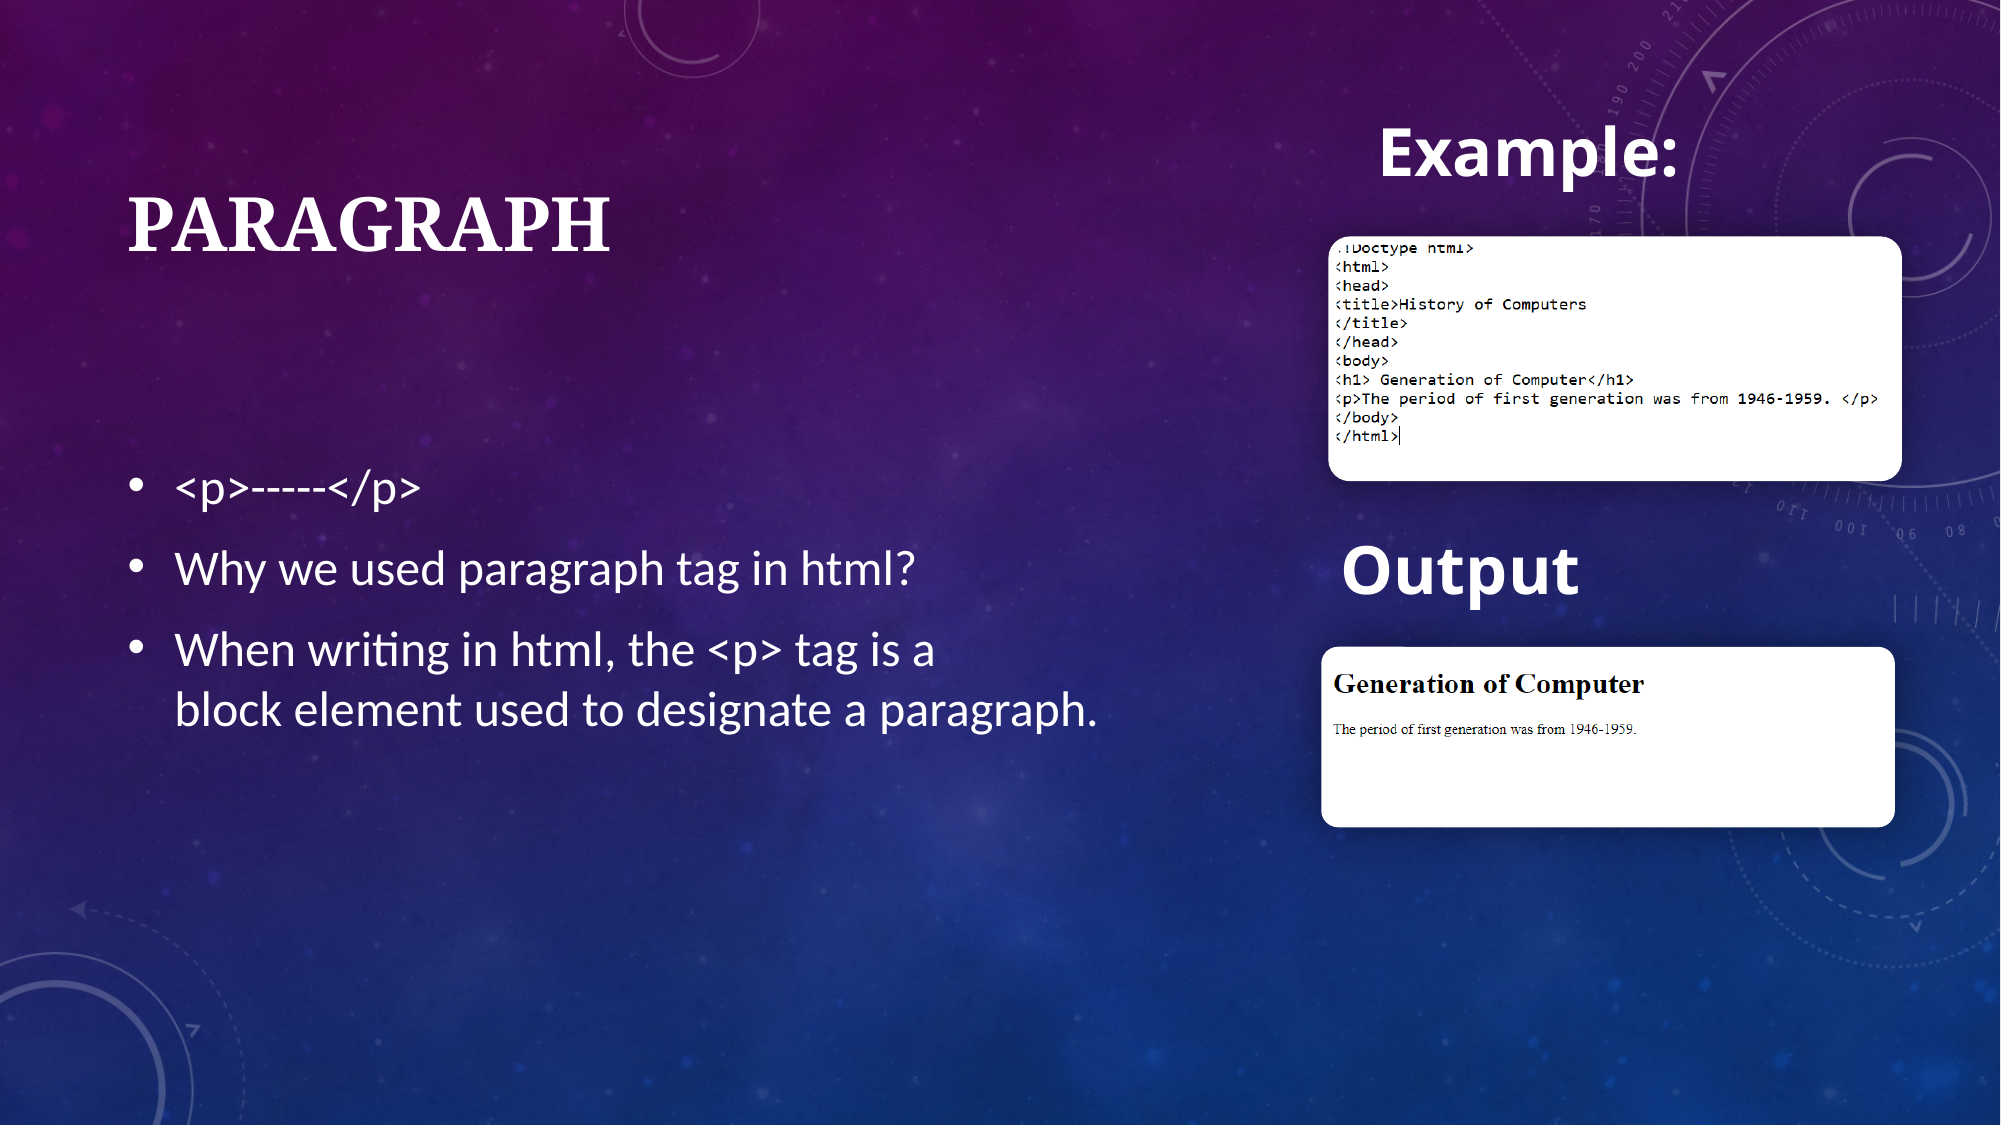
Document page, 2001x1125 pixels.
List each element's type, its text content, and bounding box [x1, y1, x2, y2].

picture [0, 0, 2001, 1125]
title Paragraph [112, 169, 1231, 339]
list <p>-----</p> Why we used paragraph tag in html? When writing in html, the <p> tag is a block element used to designate a paragraph. [112, 351, 1231, 950]
text_box Output [1305, 520, 1756, 661]
text_box Example: [1362, 102, 1812, 198]
